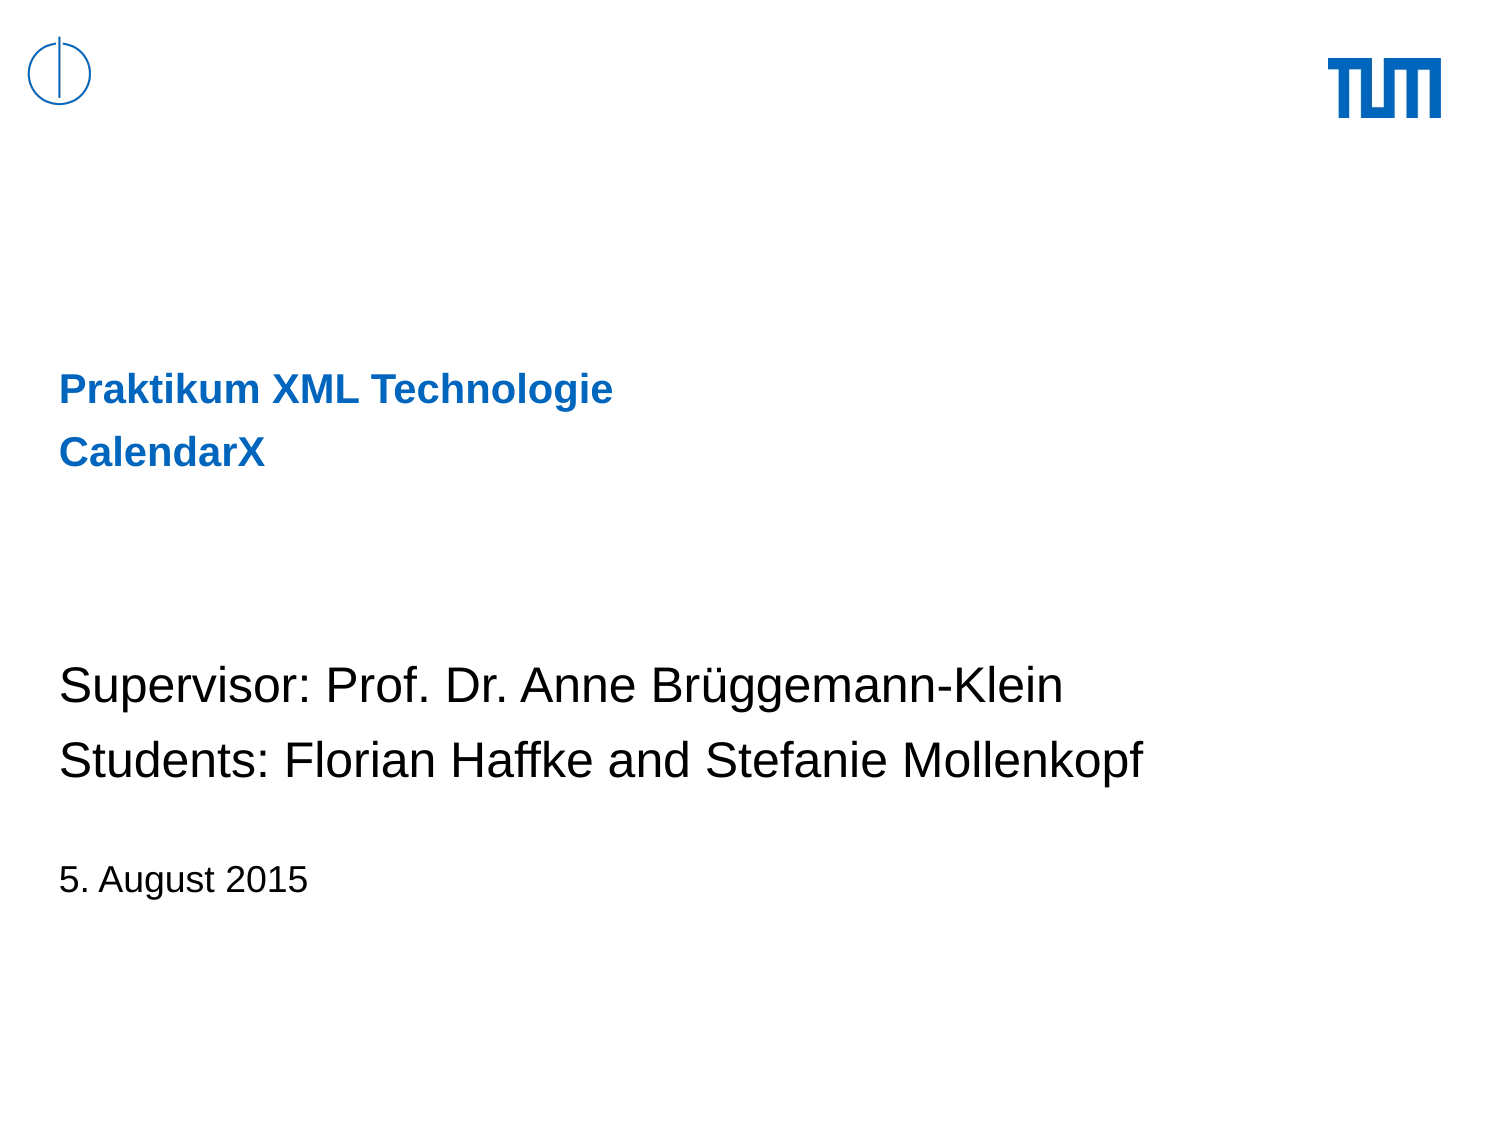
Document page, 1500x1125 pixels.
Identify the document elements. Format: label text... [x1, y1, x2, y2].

subtitle Supervisor: Prof. Dr. Anne Brüggemann-Klein Students: Florian Haffke and Stefanie Mollenkopf 5. August 2015 [58, 637, 1441, 926]
picture [1328, 58, 1441, 118]
picture [23, 32, 95, 111]
title Praktikum XML Technologie CalendarX [58, 349, 1441, 591]
